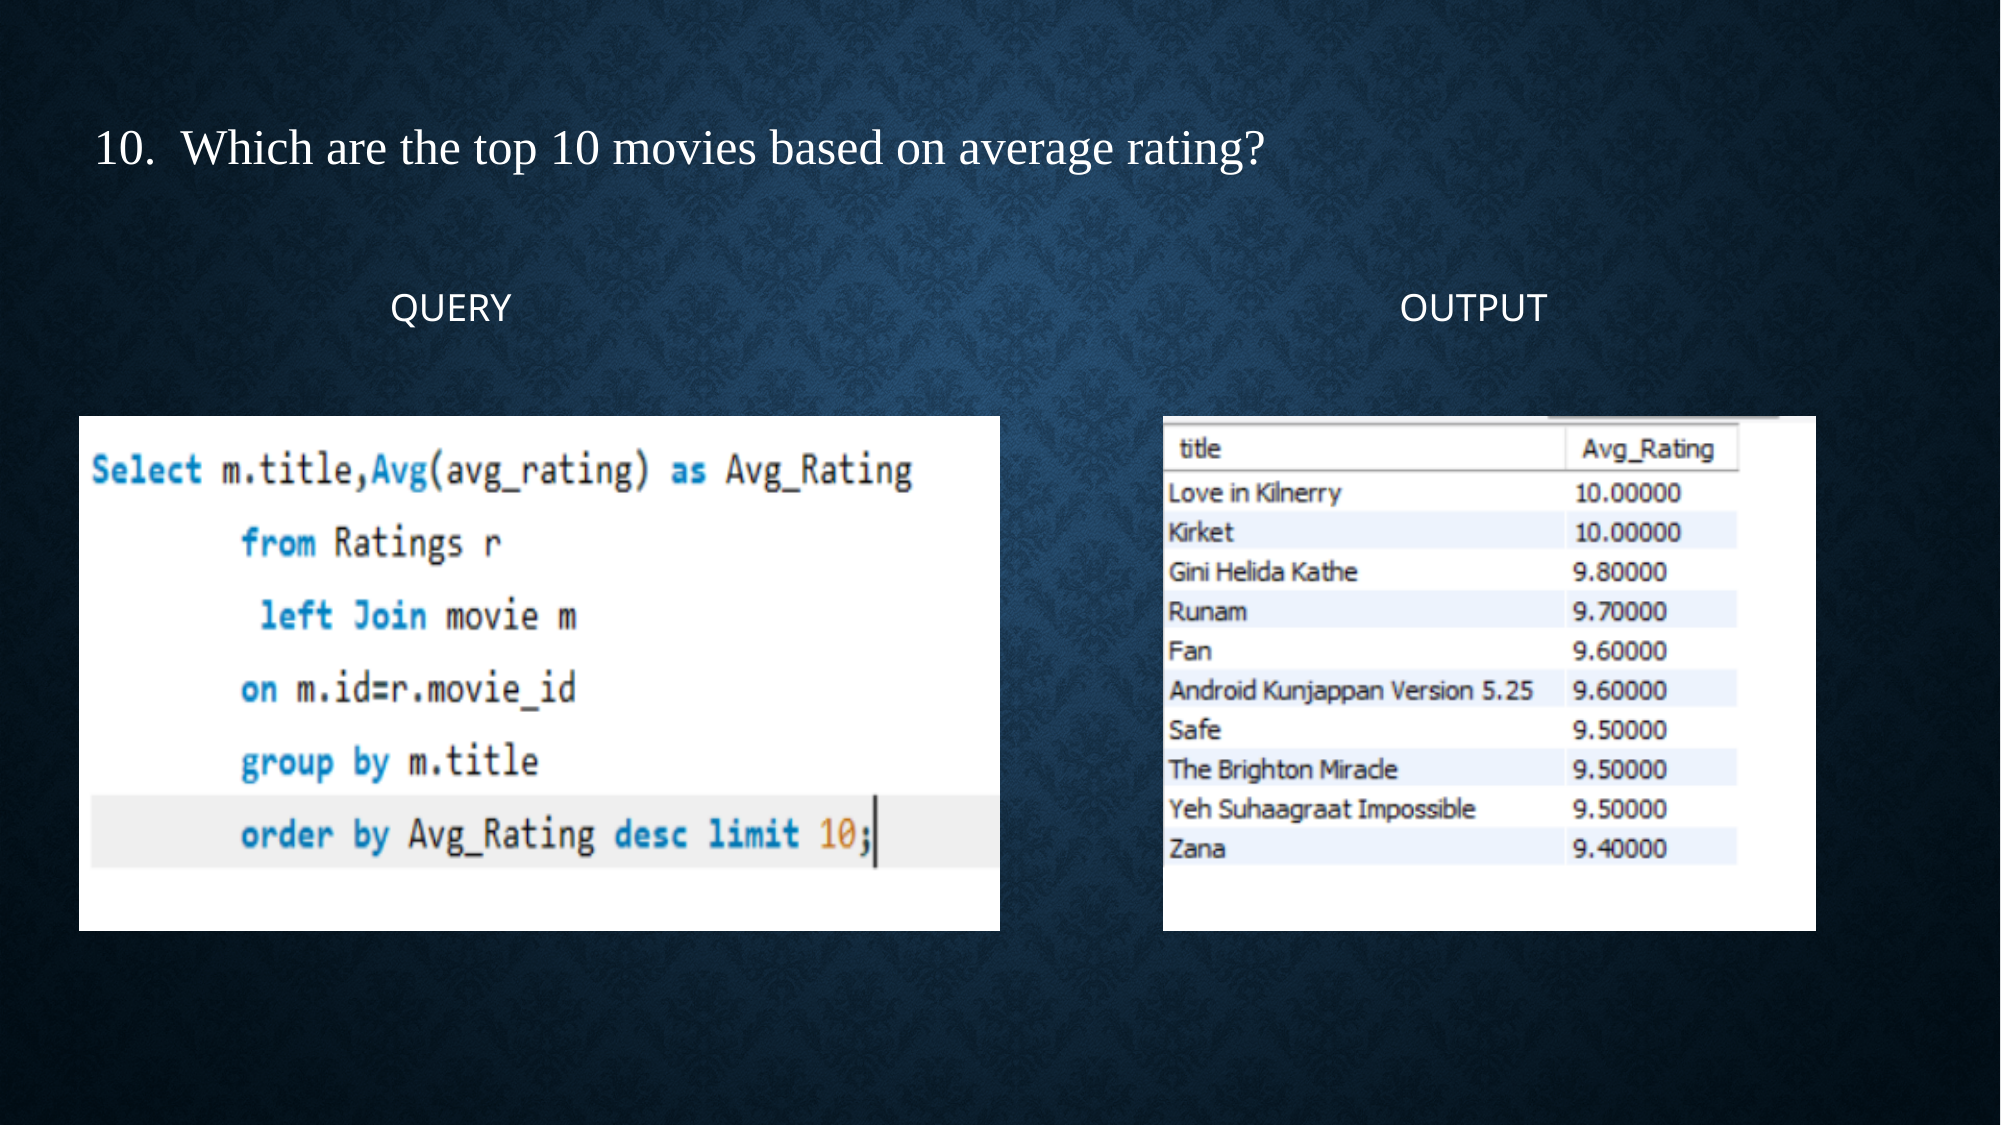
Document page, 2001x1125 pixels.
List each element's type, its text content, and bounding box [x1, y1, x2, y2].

text_box OUTPUT [1384, 276, 1656, 337]
picture [1163, 415, 1816, 932]
text_box QUERY [374, 276, 558, 337]
text_box 10. Which are the top 10 movies based on average rating? [78, 103, 1381, 182]
picture [78, 415, 1001, 932]
